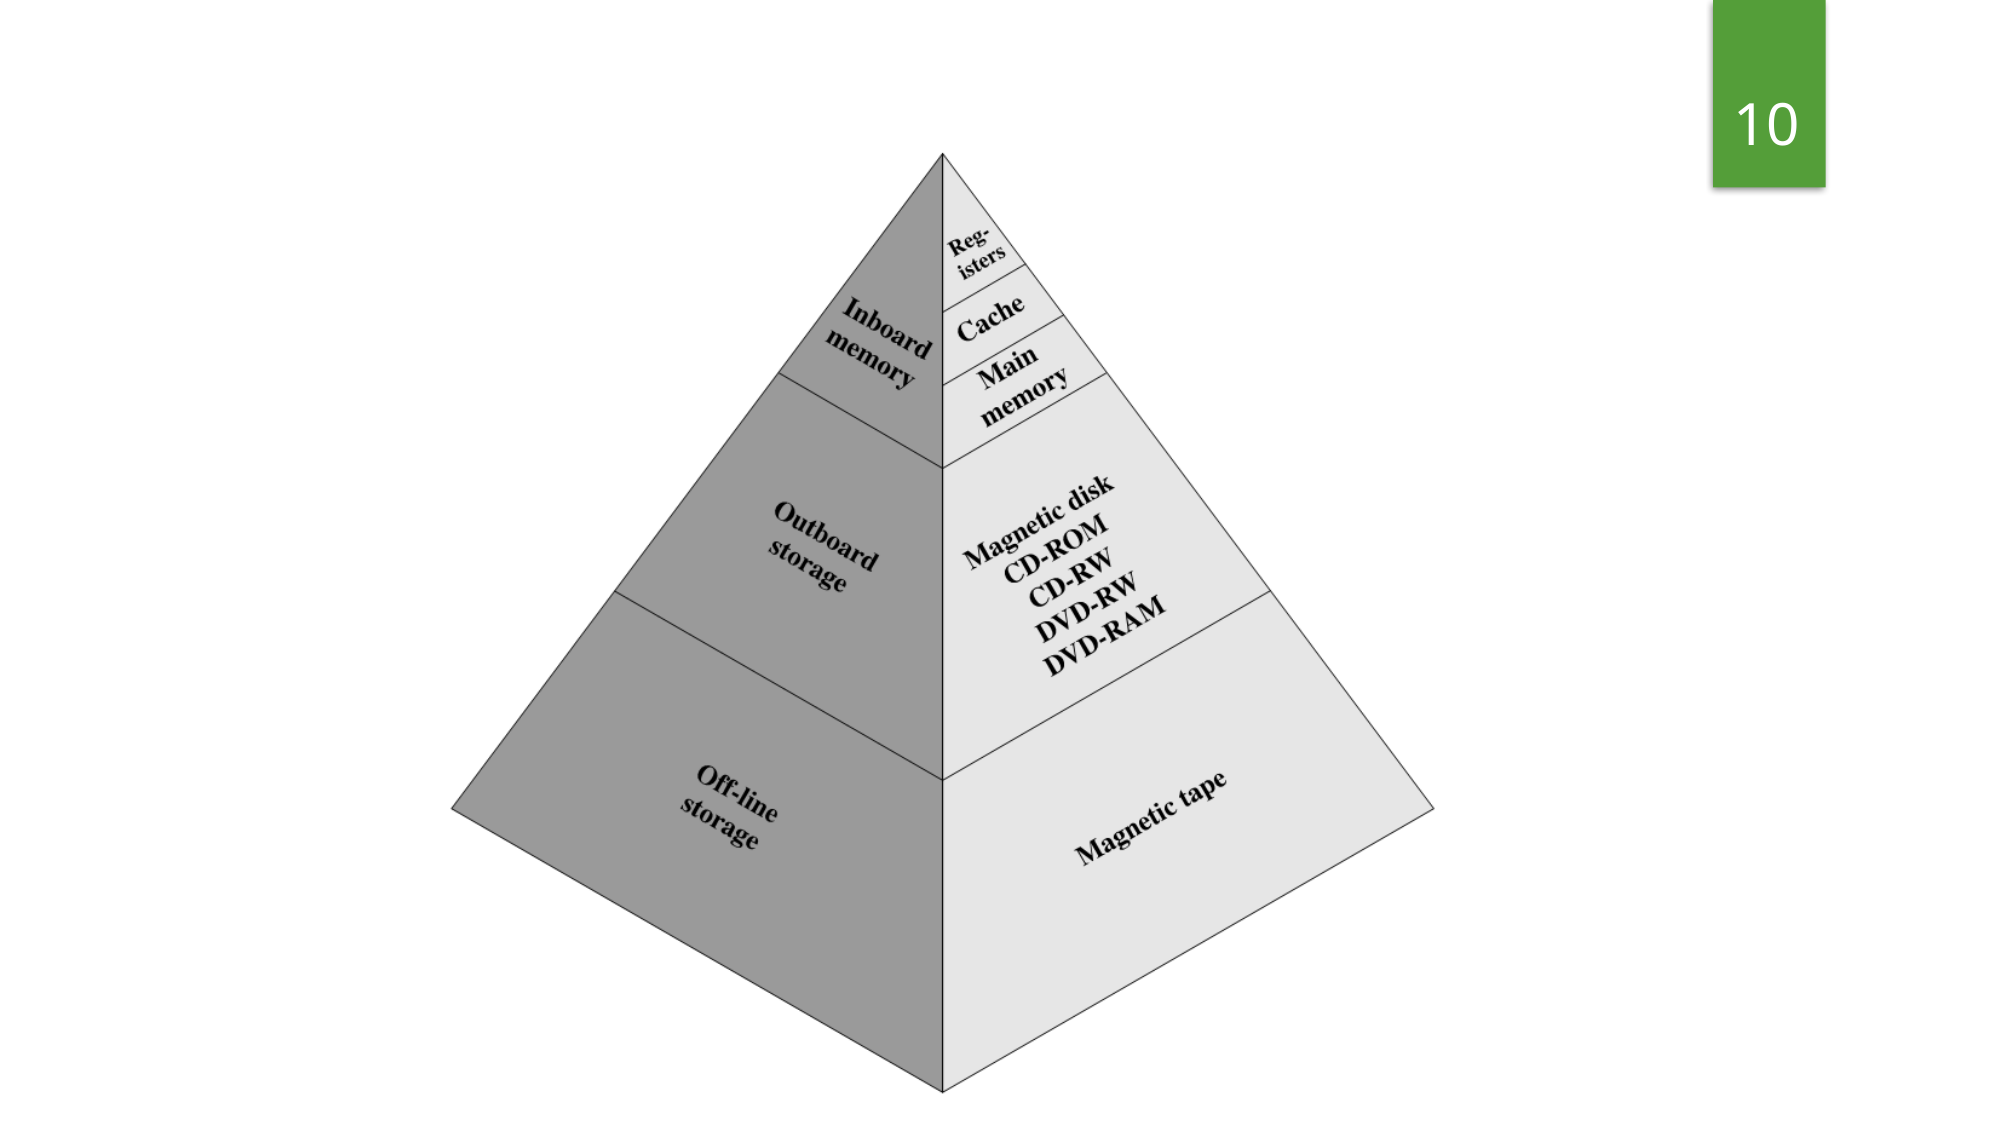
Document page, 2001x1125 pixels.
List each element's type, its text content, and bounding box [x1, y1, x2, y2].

picture [211, 105, 1576, 1105]
slide_number 10 [1698, 48, 1836, 175]
